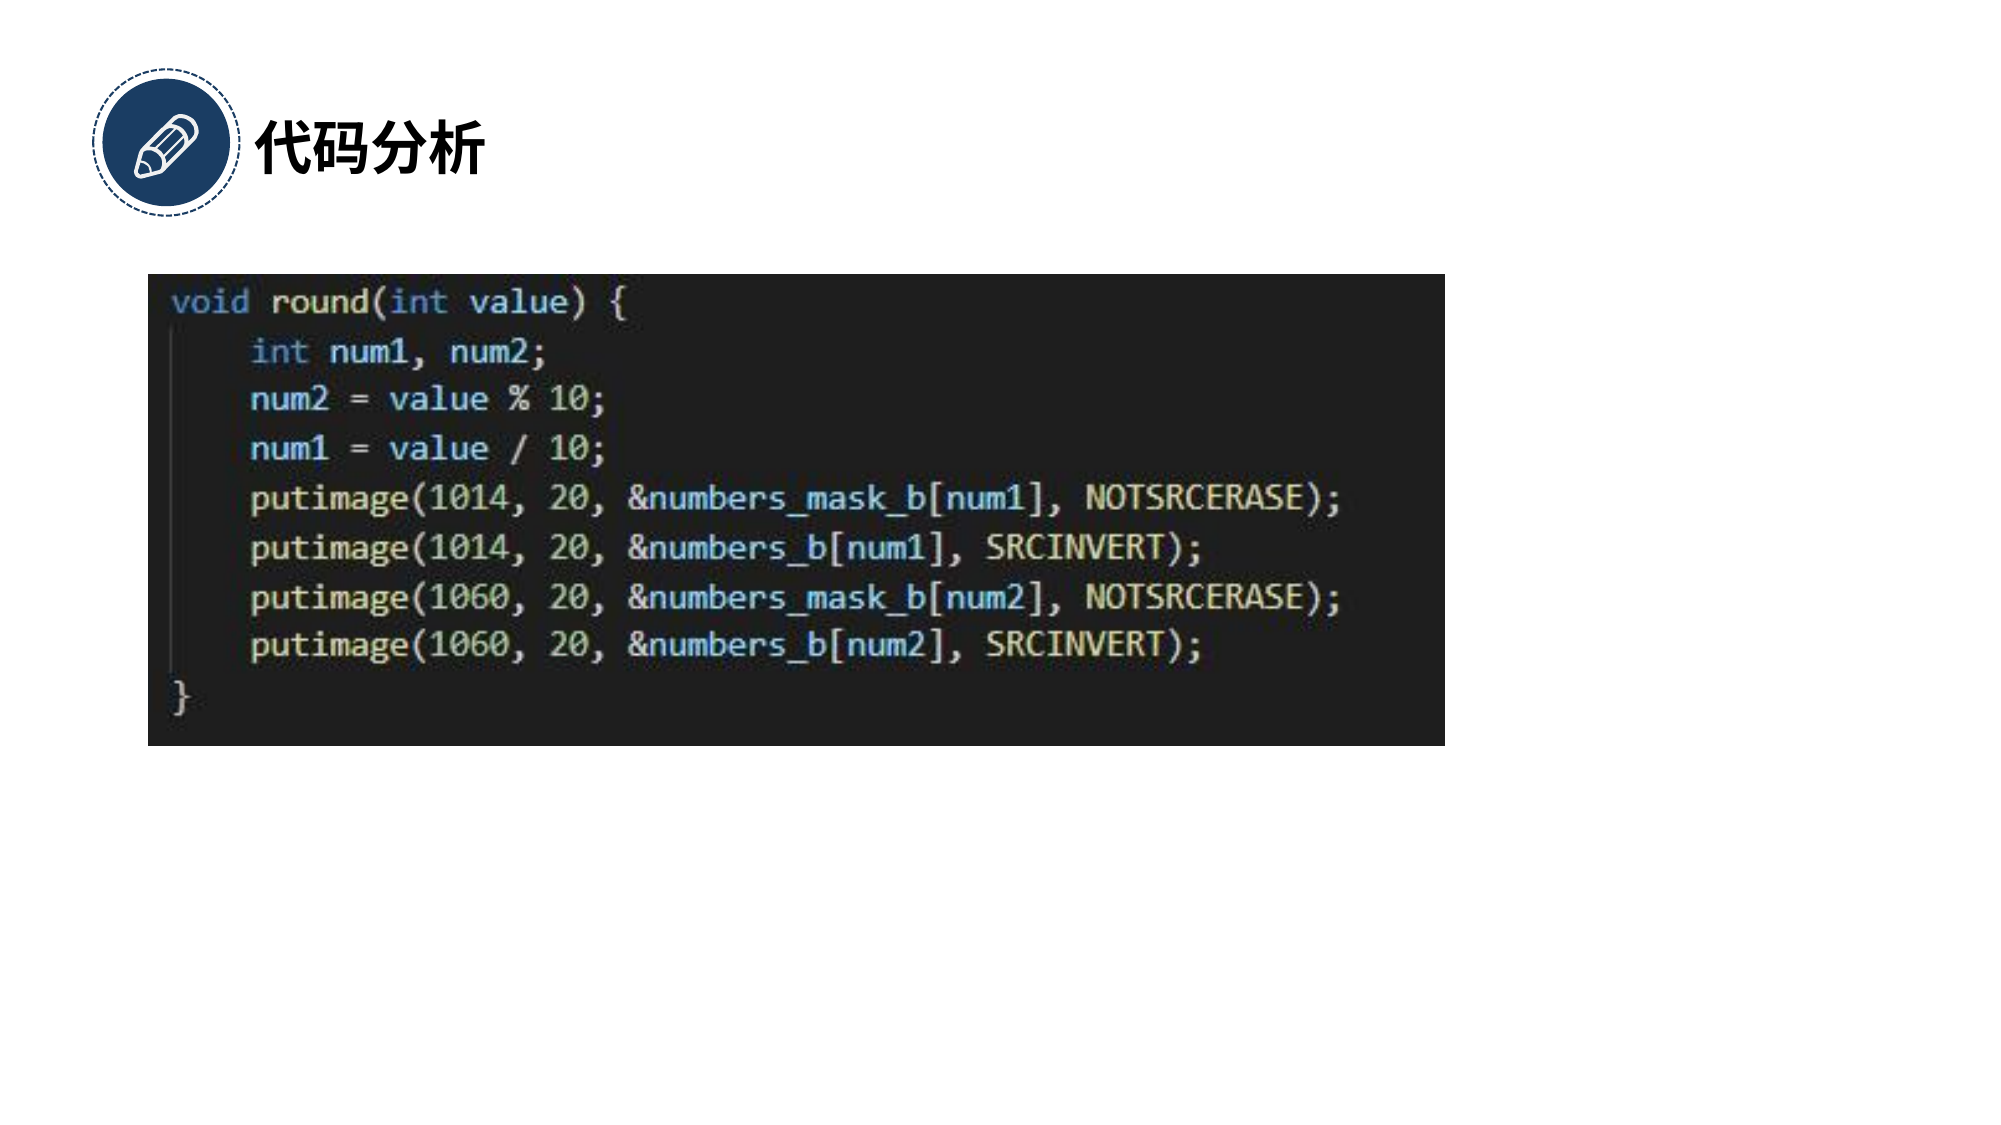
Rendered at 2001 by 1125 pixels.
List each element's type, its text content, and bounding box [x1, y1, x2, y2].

picture [148, 274, 1445, 746]
text_box [102, 78, 231, 207]
text_box [93, 69, 239, 216]
text_box 代码分析 [239, 103, 1056, 259]
text_box [133, 114, 199, 179]
